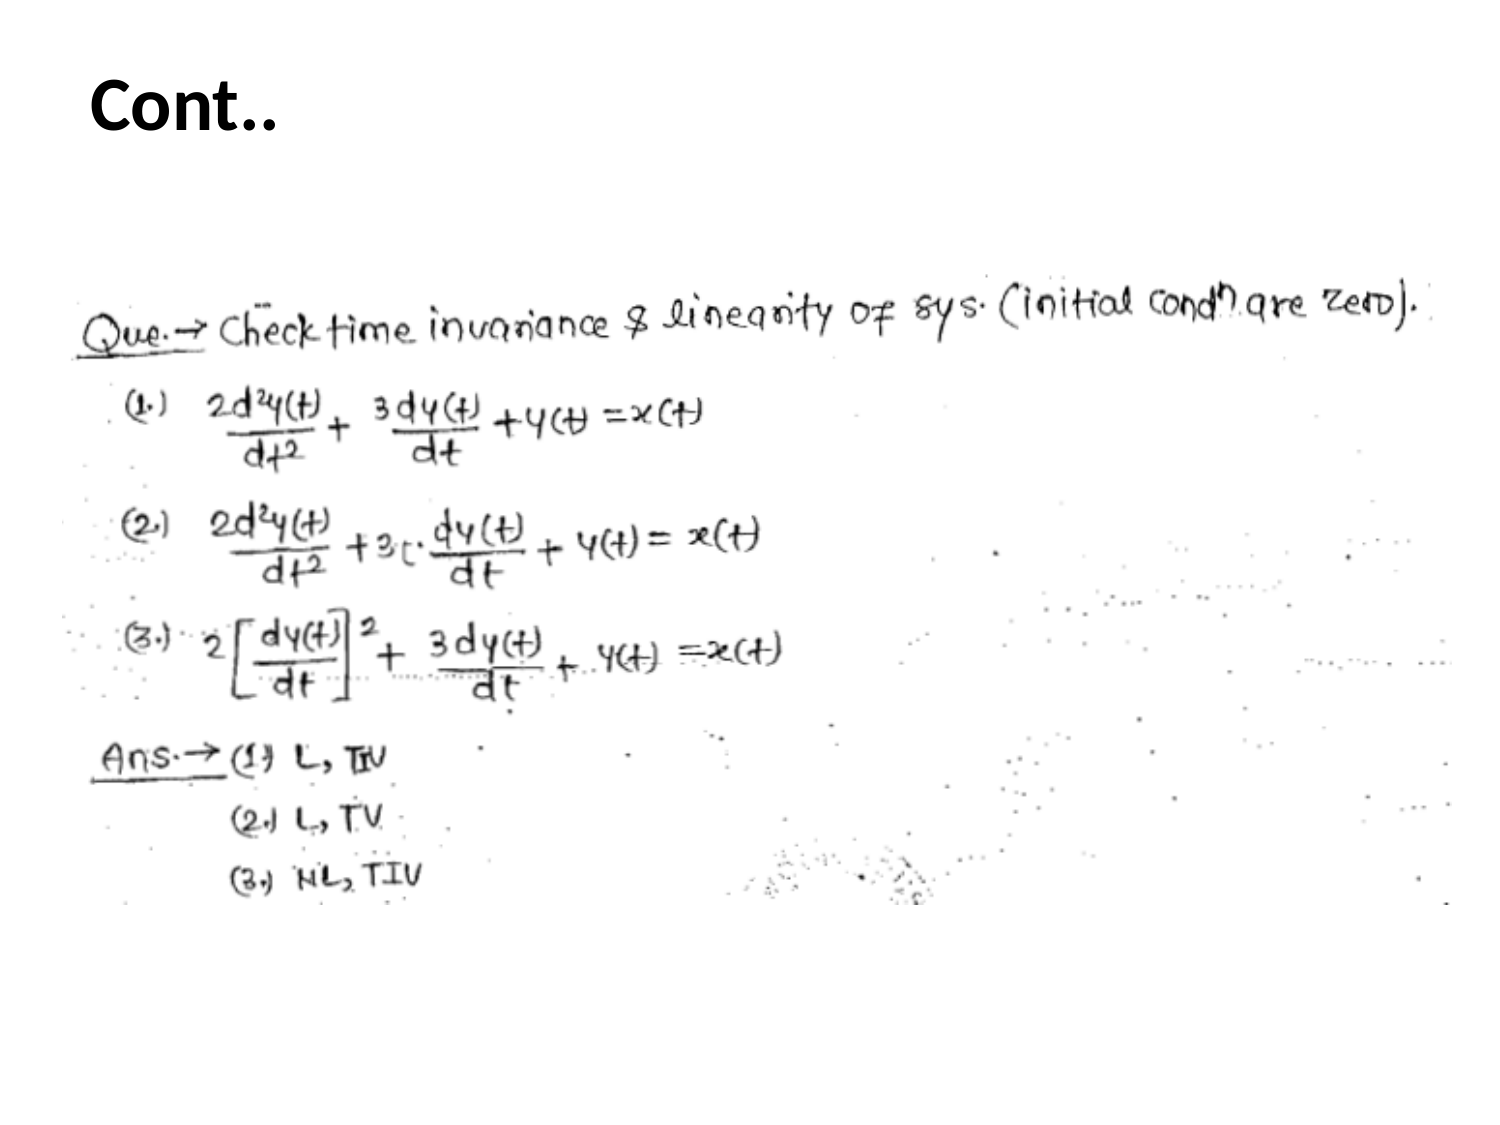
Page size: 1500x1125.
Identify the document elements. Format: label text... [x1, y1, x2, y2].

picture [62, 274, 1453, 906]
title Cont.. [75, 45, 1425, 213]
